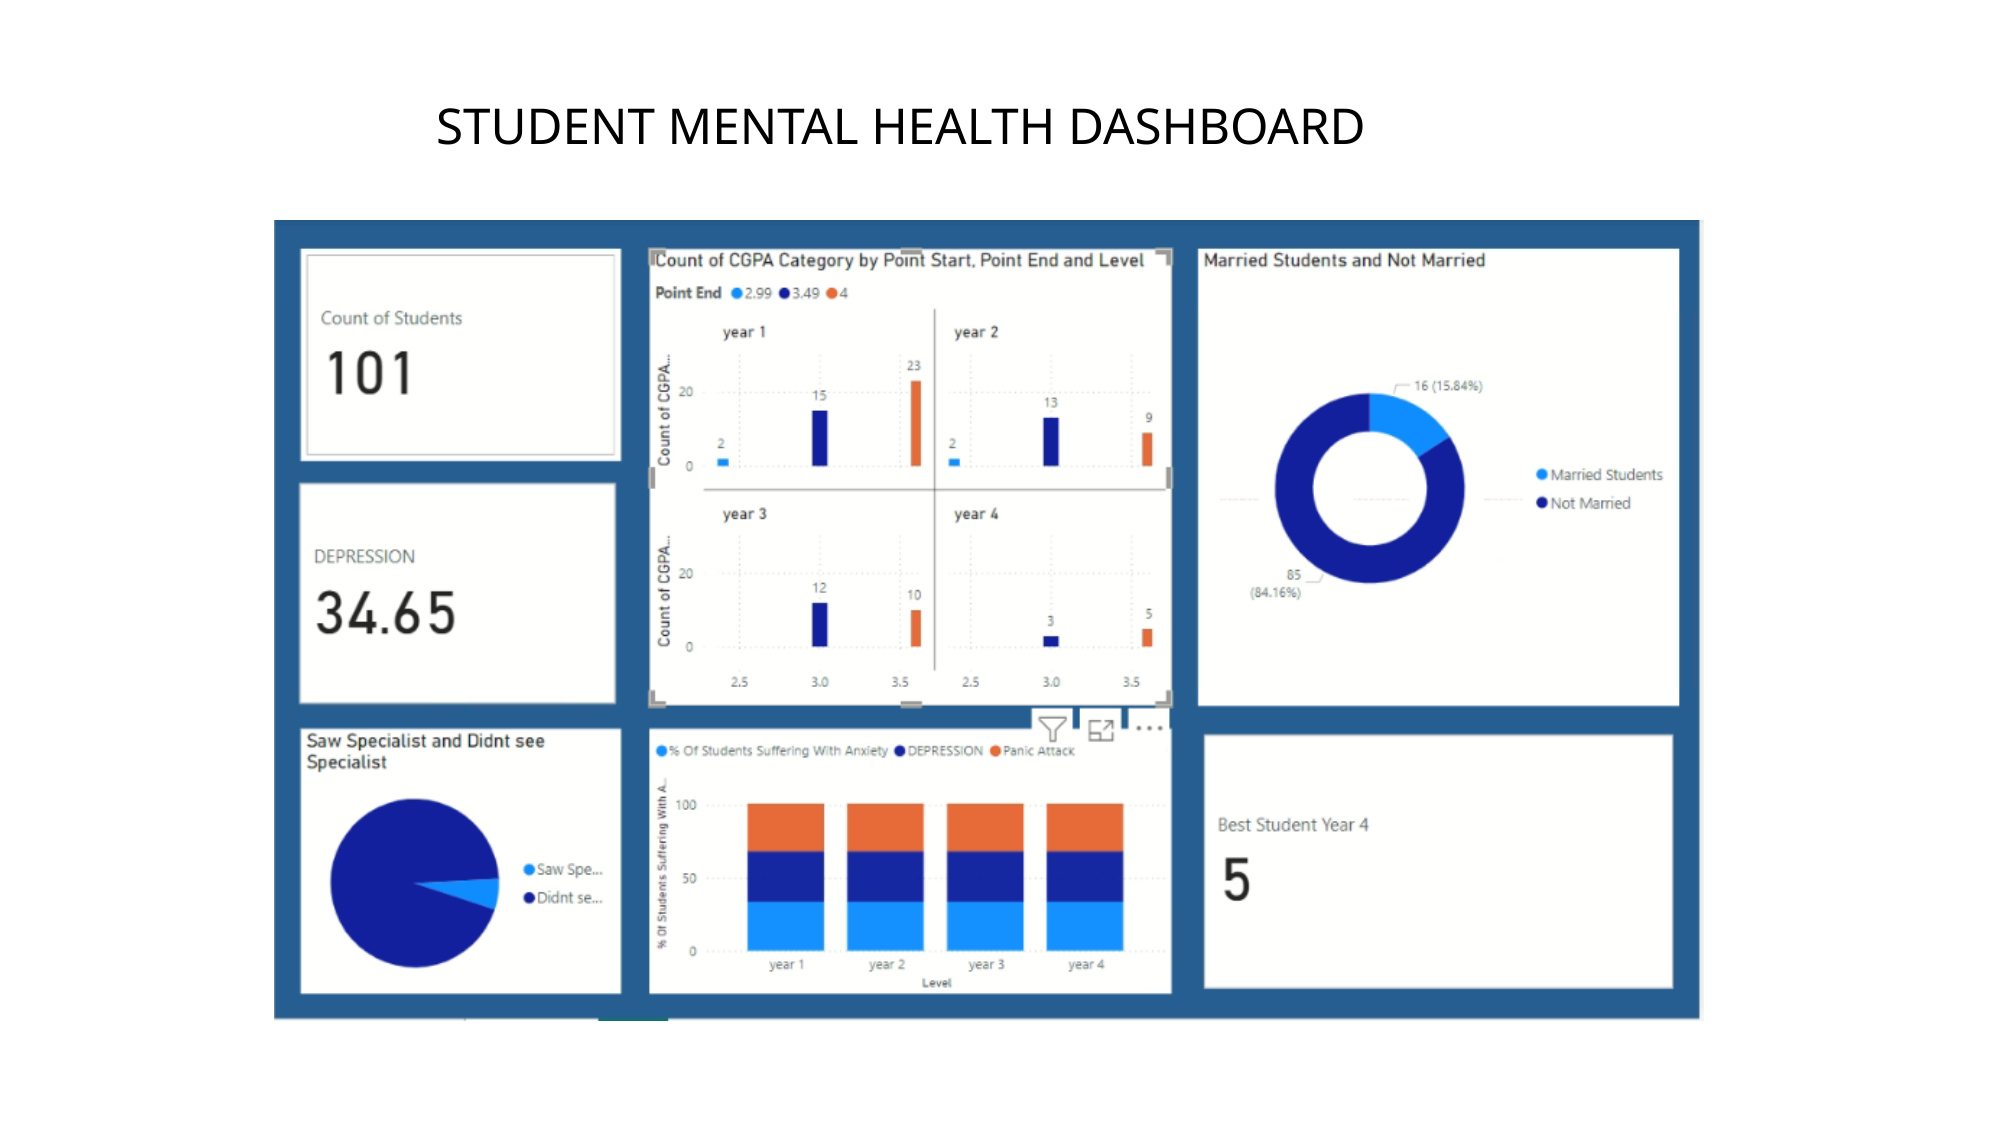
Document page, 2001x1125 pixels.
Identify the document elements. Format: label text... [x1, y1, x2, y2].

title STUDENT MENTAL HEALTH DASHBOARD [421, 68, 1508, 164]
picture [274, 220, 1704, 1021]
